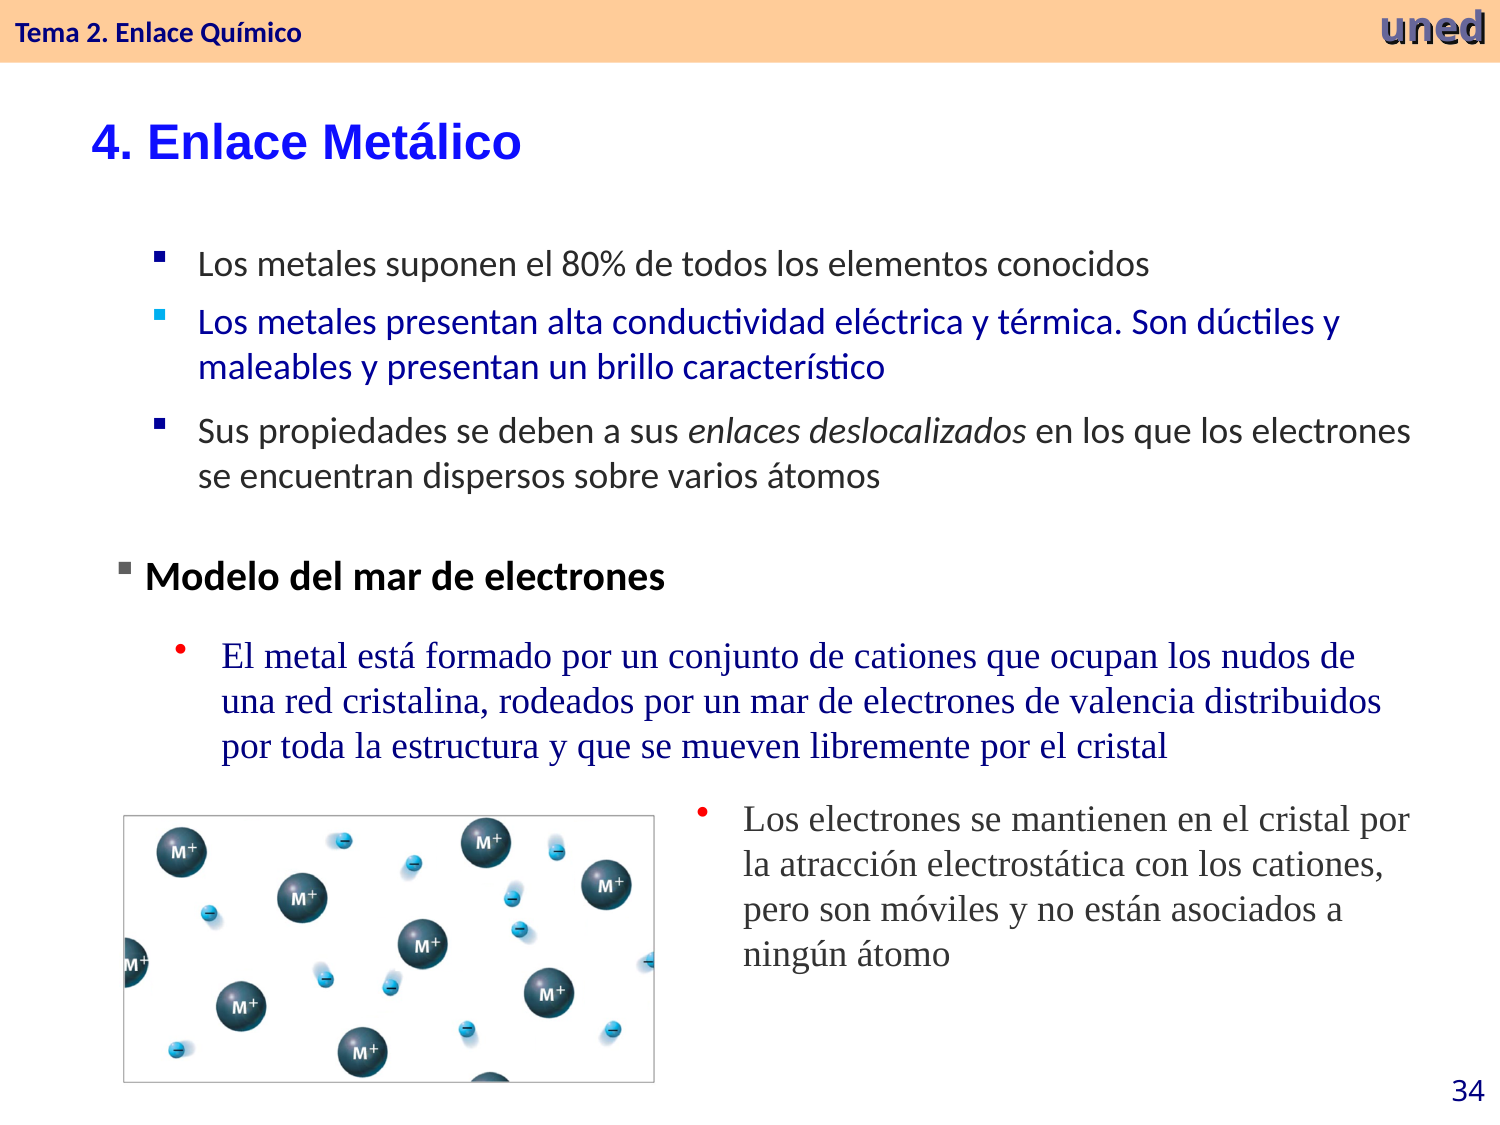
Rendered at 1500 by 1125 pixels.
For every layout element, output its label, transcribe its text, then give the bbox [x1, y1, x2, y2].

text_box 34 [1399, 1059, 1500, 1125]
text_box Tema 2. Enlace Químico [0, 0, 1088, 61]
picture [119, 810, 658, 1087]
text_box Los electrones se mantienen en el cristal por la atracción electrostática con los cationes, pero son móviles y no están asociados a ningún átomo [681, 786, 1436, 982]
text_box [0, 0, 1500, 63]
text_box Sus propiedades se deben a sus enlaces deslocalizados en los que los electrones se encuentran dispersos sobre varios átomos [135, 398, 1447, 504]
text_box Los metales suponen el 80% de todos los elementos conocidos Los metales presentan alta conductividad eléctrica y térmica. Son dúctiles y maleables y presentan un brillo característico [135, 231, 1447, 395]
text_box uned [1364, 0, 1500, 50]
text_box 4. Enlace Metálico [76, 101, 1216, 177]
text_box El metal está formado por un conjunto de cationes que ocupan los nudos de una red cristalina, rodeados por un mar de electrones de valencia distribuidos por toda la estructura y que se mueven libremente por el cristal [159, 623, 1400, 774]
text_box Modelo del mar de electrones [100, 540, 1353, 606]
